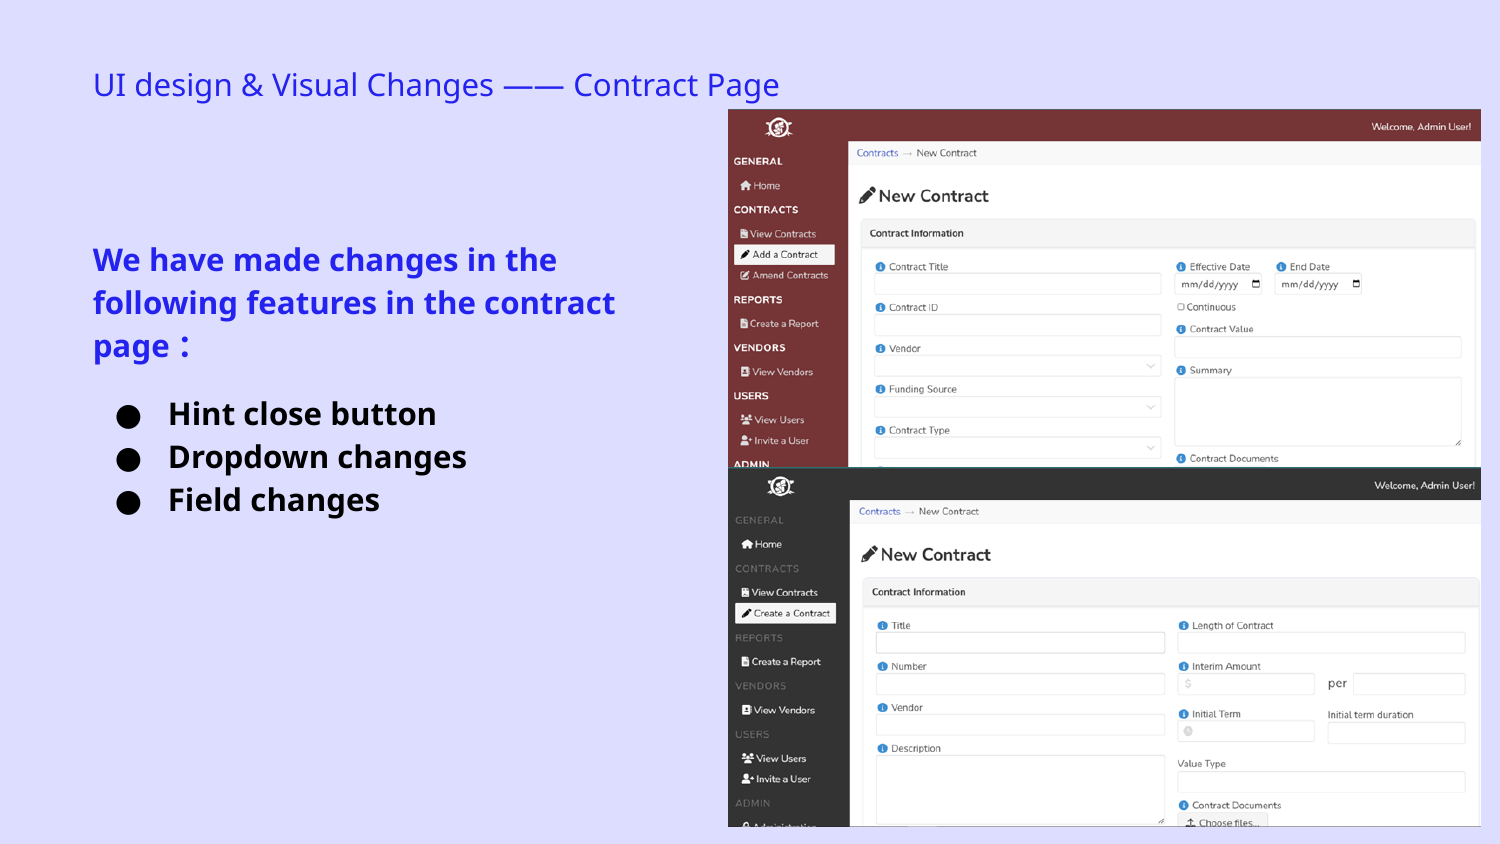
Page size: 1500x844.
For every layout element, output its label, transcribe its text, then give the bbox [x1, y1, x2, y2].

text_box We have made changes in the following features in the contract page： Hint close button Dropdown changes Field changes [77, 219, 688, 625]
picture [727, 109, 1481, 828]
subtitle UI design & Visual Changes —— Contract Page [77, 50, 1060, 110]
